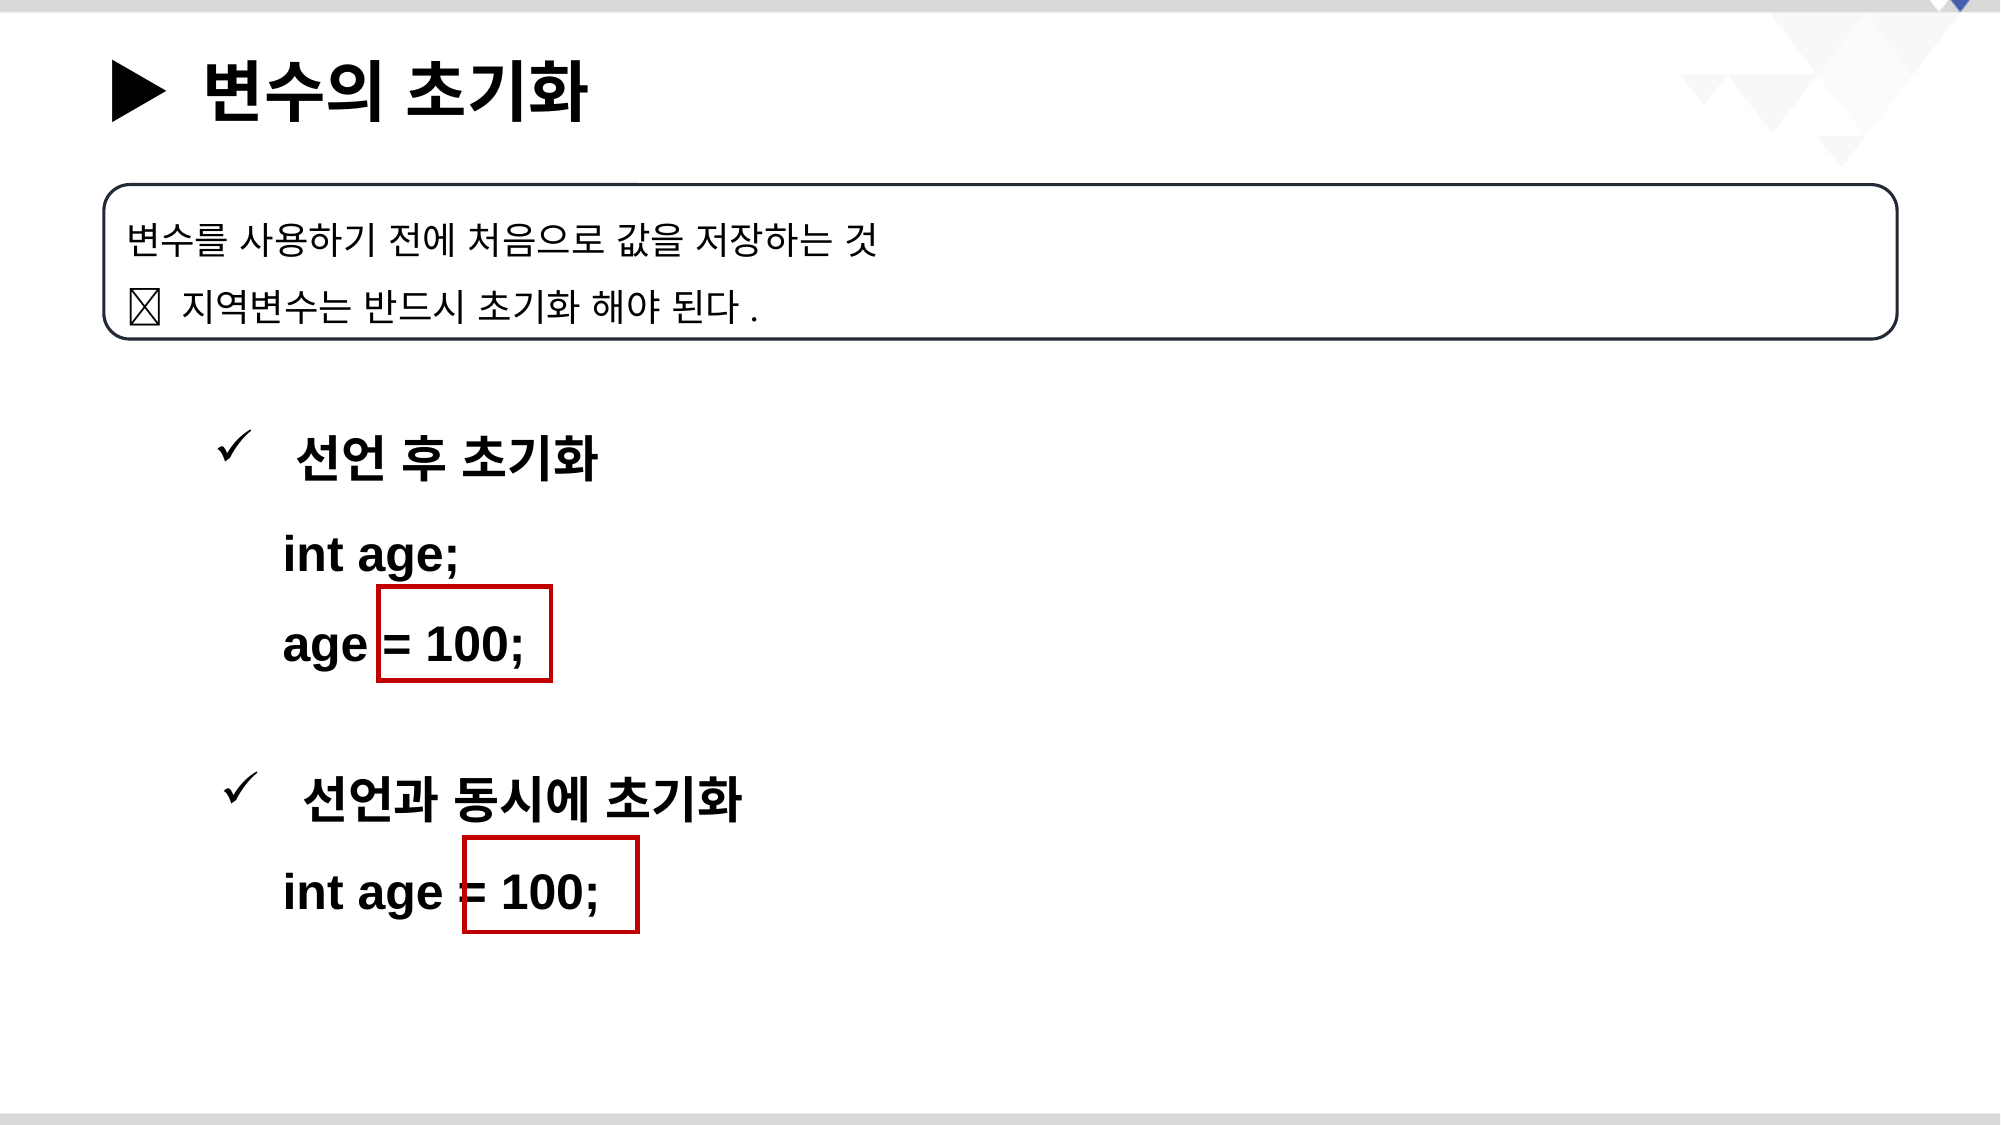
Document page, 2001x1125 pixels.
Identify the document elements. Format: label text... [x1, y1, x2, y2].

picture [0, 0, 2001, 1113]
text_box 변수를 사용하기 전에 처음으로 값을 저장하는 것  지역변수는 반드시 초기화 해야 된다. [102, 183, 1899, 341]
text_box 선언 후 초기화 [198, 419, 615, 495]
text_box [377, 585, 552, 682]
text_box int age; age = 100; [267, 483, 1914, 679]
text_box 선언과 동시에 초기화 [205, 761, 760, 837]
text_box int age = 100; [267, 822, 1914, 928]
text_box ▶ 변수의 초기화 [90, 42, 1980, 137]
text_box [464, 836, 638, 933]
